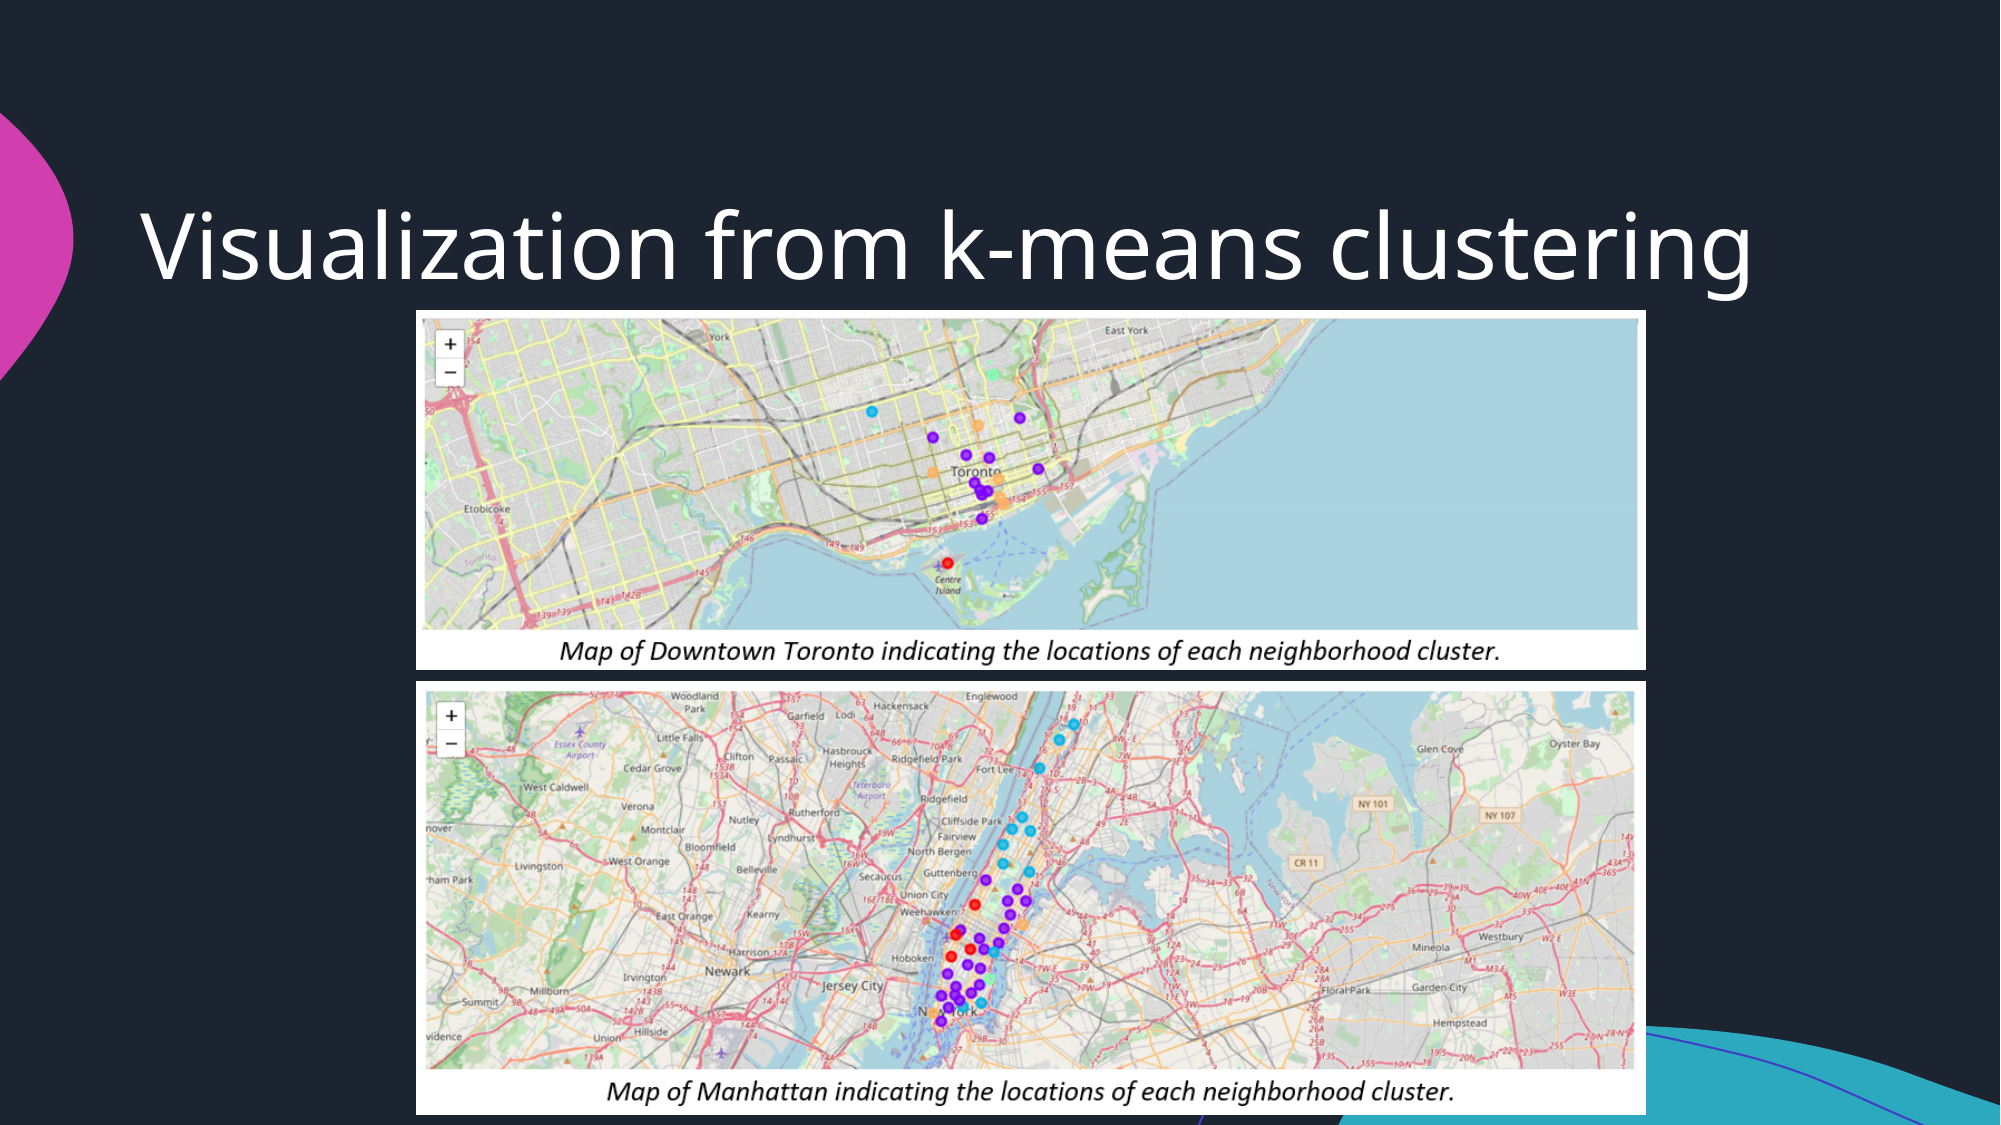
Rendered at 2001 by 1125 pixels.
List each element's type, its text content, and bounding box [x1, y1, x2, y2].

title Visualization from k-means clustering [125, 125, 1875, 375]
picture [416, 681, 1646, 1115]
picture [416, 310, 1646, 670]
